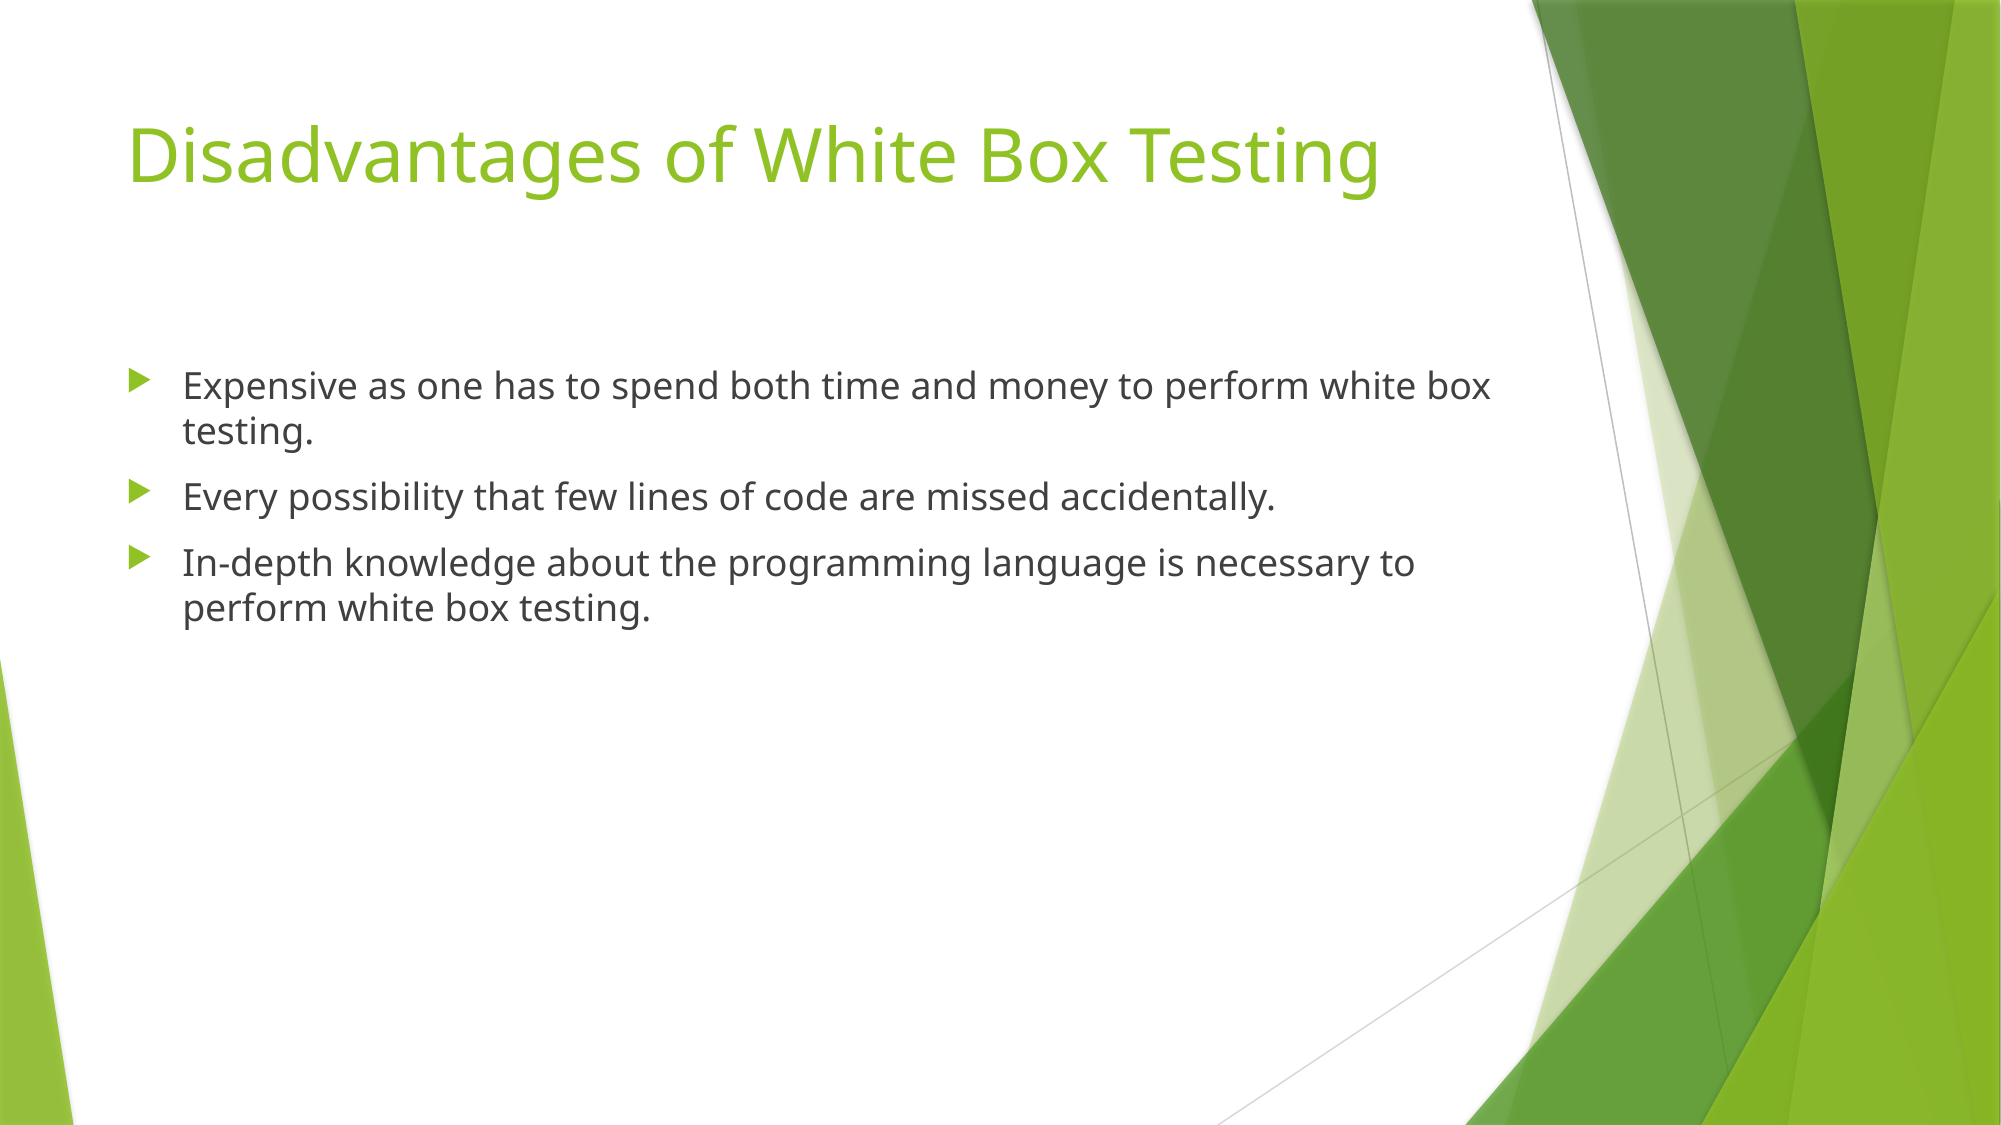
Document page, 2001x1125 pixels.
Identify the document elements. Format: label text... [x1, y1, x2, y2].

list Expensive as one has to spend both time and money to perform white box testing. Every possibility that few lines of code are missed accidentally. In-depth knowledge about the programming language is necessary to perform white box testing. [111, 354, 1522, 992]
title Disadvantages of White Box Testing [111, 99, 1522, 317]
